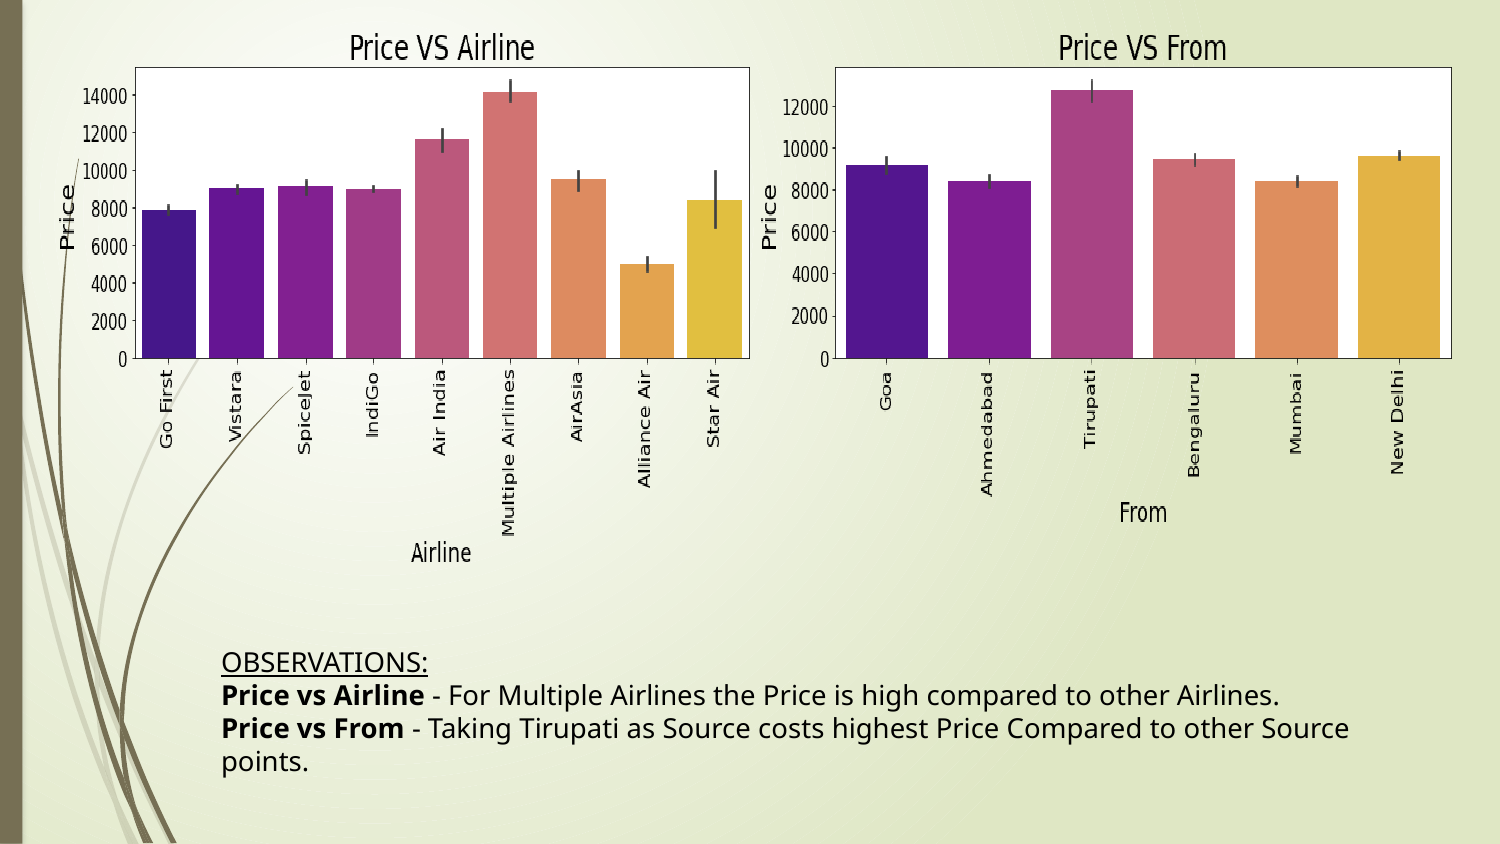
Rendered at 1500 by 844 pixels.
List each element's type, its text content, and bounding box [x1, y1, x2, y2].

picture [50, 24, 1456, 574]
list OBSERVATIONS: Price vs Airline - For Multiple Airlines the Price is high compared to other Airlines. Price vs From - Taking Tirupati as Source costs highest Price Compared to other Source points. [206, 630, 1456, 794]
